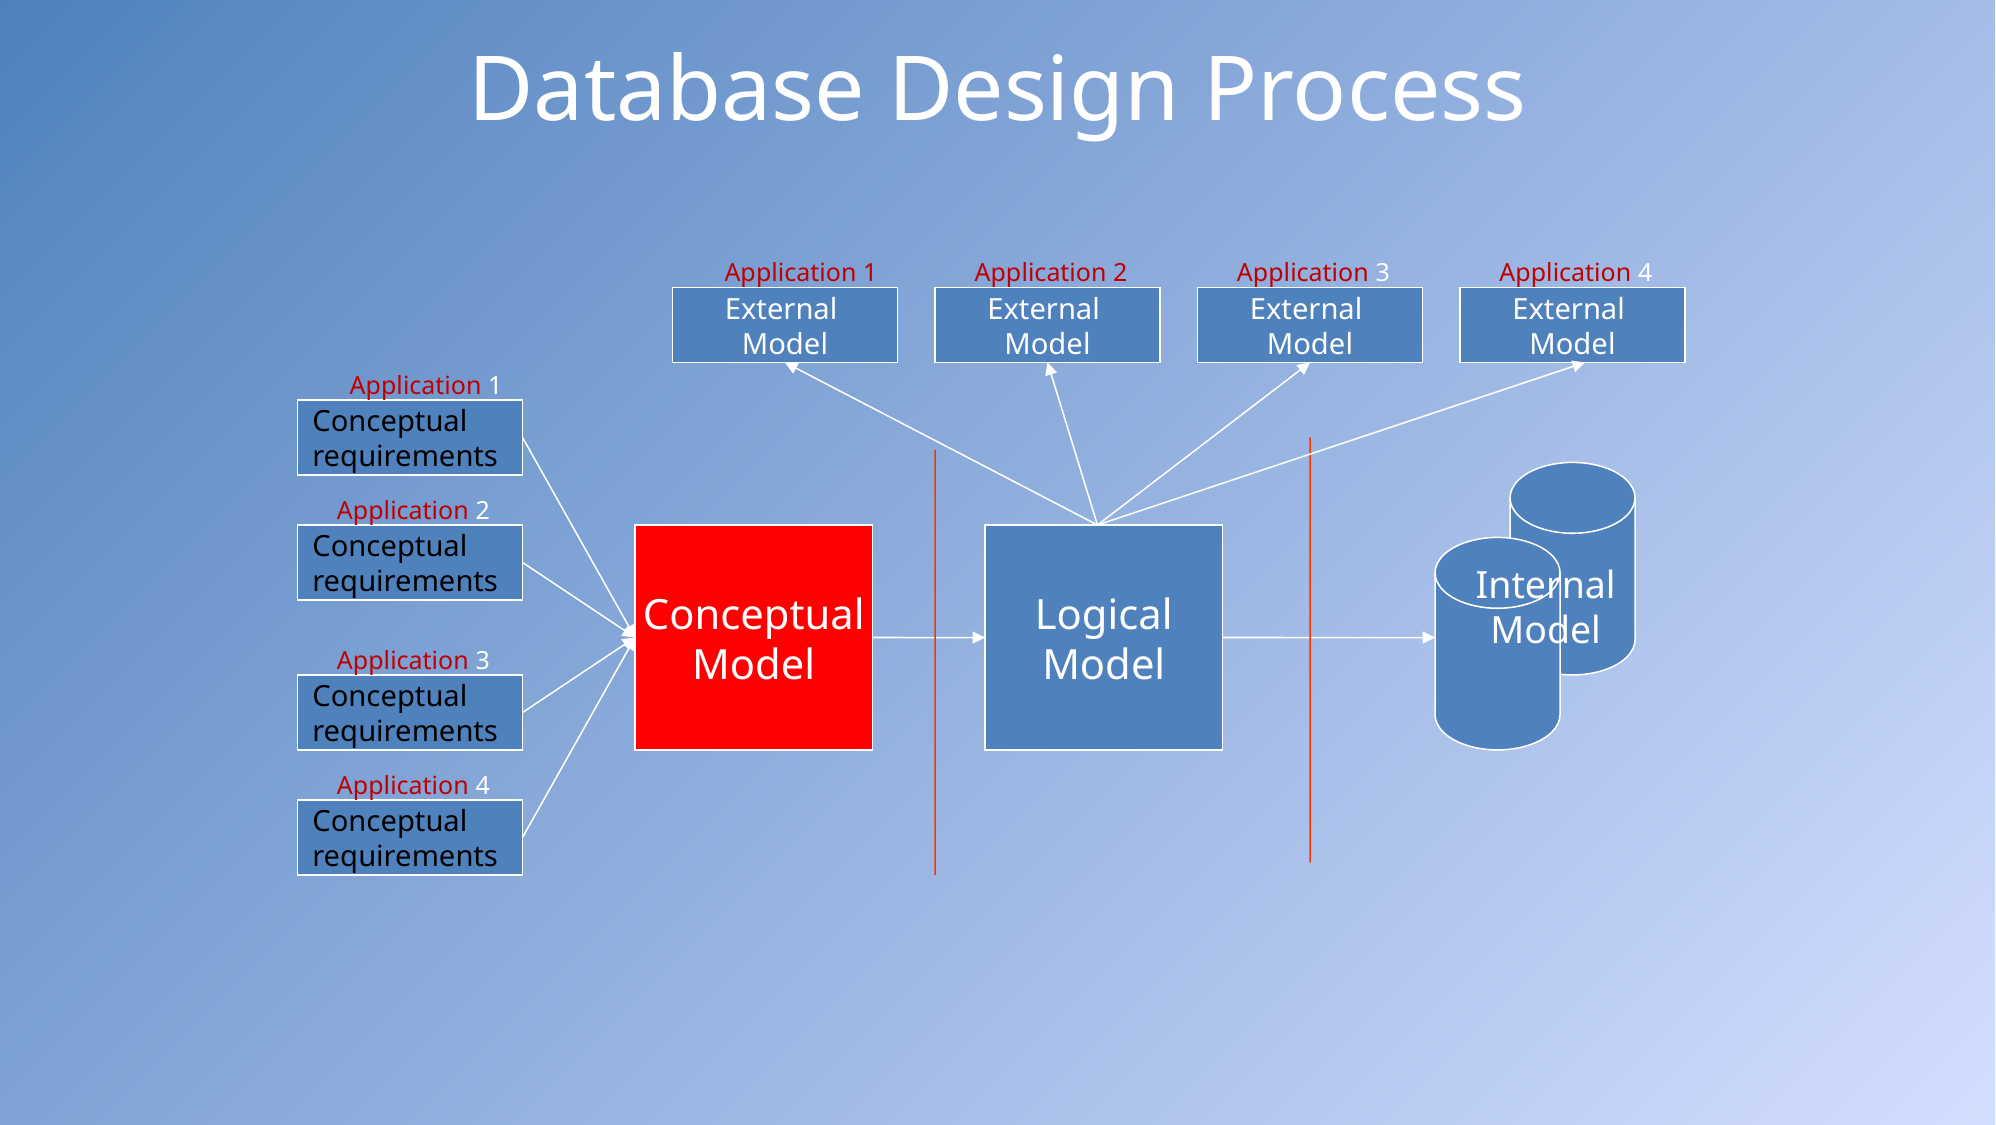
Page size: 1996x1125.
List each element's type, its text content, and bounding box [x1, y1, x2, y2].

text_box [297, 249, 1686, 876]
title Database Design Process [99, 0, 1896, 179]
